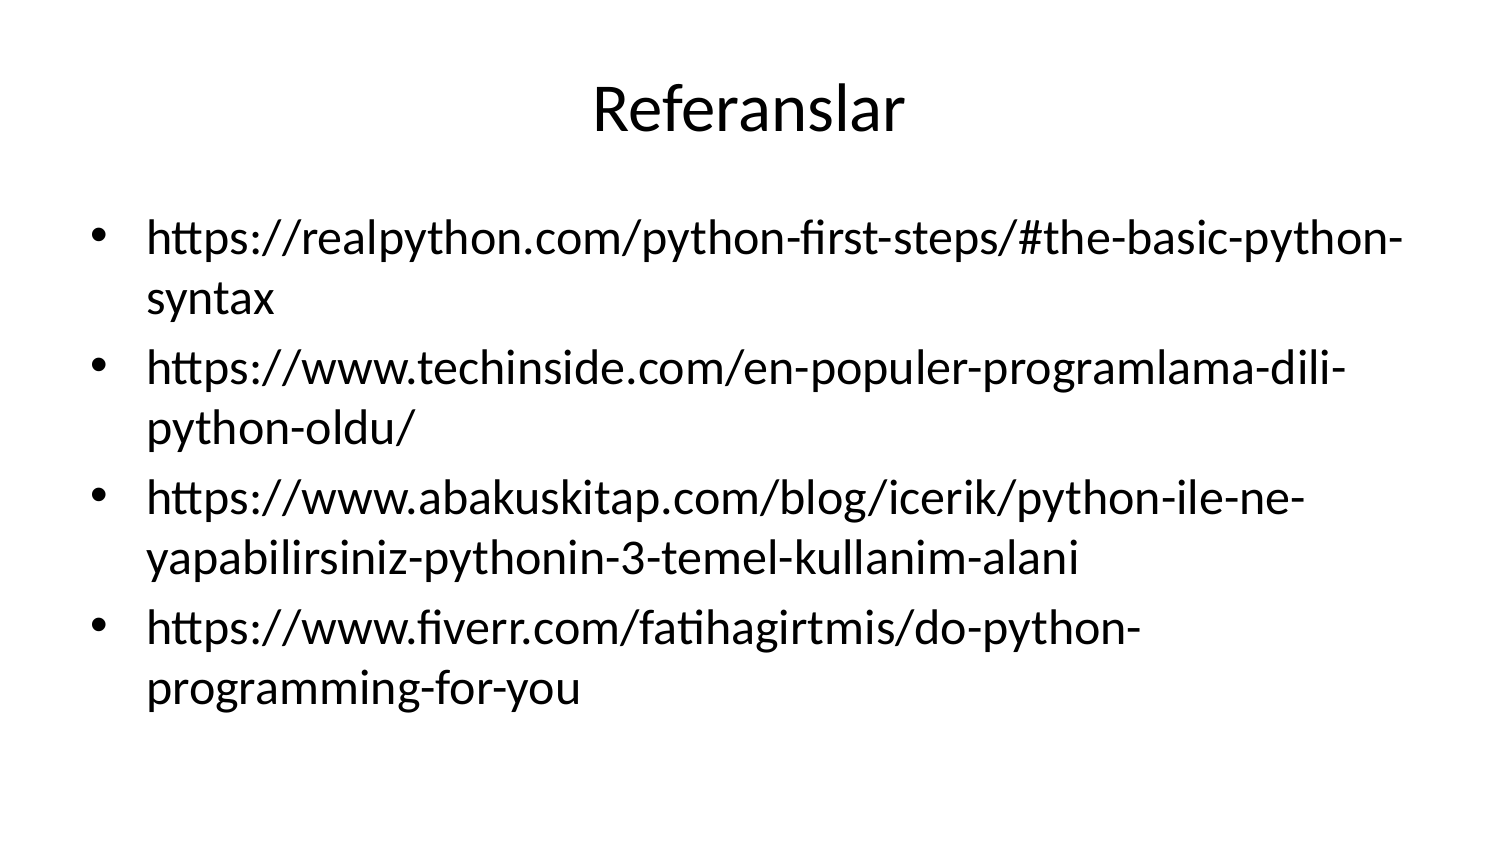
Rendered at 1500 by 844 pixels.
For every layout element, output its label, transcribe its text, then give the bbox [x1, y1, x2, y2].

list https://realpython.com/python-first-steps/#the-basic-python-syntax https://www.techinside.com/en-populer-programlama-dili-python-oldu/ https://www.abakuskitap.com/blog/icerik/python-ile-ne-yapabilirsiniz-pythonin-3-temel-kullanim-alani https://www.fiverr.com/fatihagirtmis/do-python-programming-for-you [75, 196, 1425, 754]
title Referanslar [75, 33, 1425, 175]
